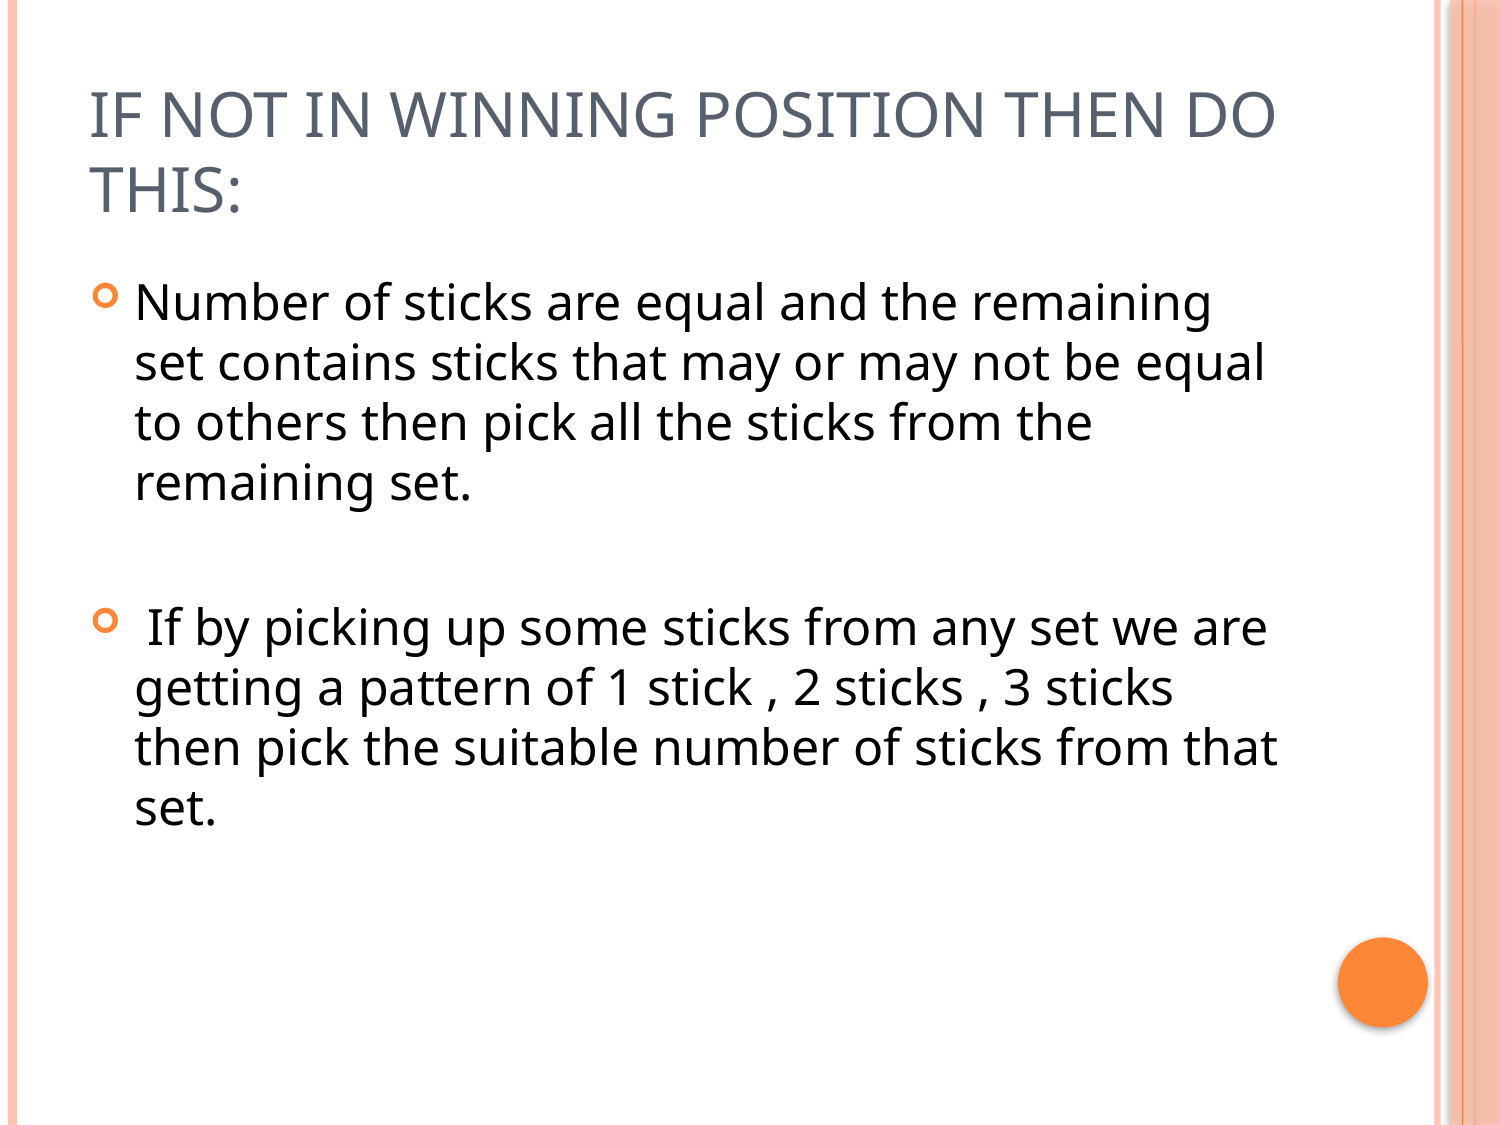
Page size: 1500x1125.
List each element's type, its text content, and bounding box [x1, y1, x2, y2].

list Number of sticks are equal and the remaining set contains sticks that may or may not be equal to others then pick all the sticks from the remaining set. If by picking up some sticks from any set we are getting a pattern of 1 stick , 2 sticks , 3 sticks then pick the suitable number of sticks from that set. [75, 262, 1300, 1062]
title If Not In Winning Position Then Do This: [75, 45, 1300, 233]
